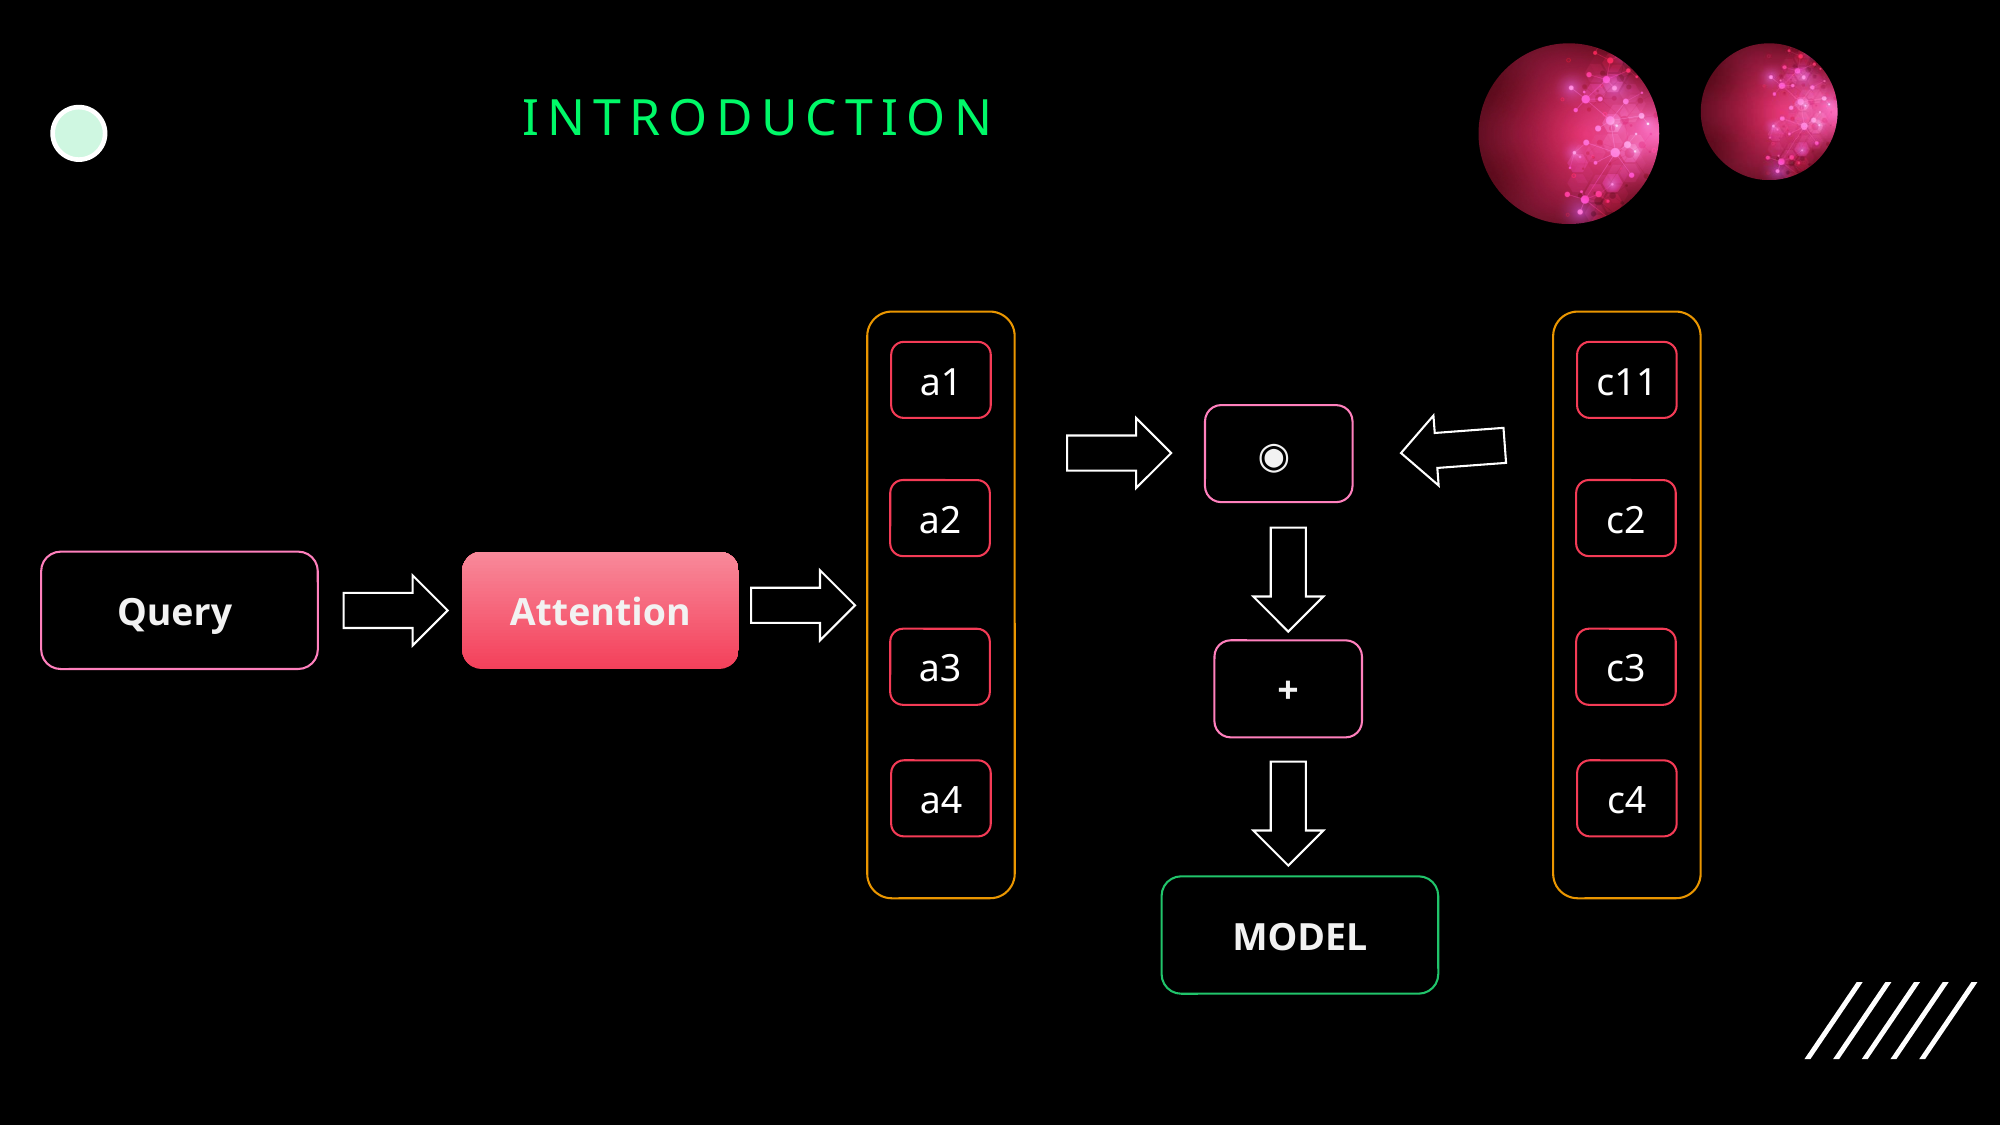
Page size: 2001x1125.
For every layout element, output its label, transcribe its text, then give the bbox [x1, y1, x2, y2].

text_box [750, 567, 857, 643]
picture [1478, 43, 1660, 225]
text_box MODEL [1160, 875, 1440, 995]
text_box [866, 310, 1016, 900]
text_box [1250, 526, 1326, 634]
text_box [1552, 310, 1702, 900]
text_box ◉ [1203, 404, 1354, 504]
picture [1700, 43, 1838, 181]
subtitle INTRODUcTIon [162, 84, 1353, 218]
text_box [342, 572, 450, 648]
text_box + [1213, 639, 1364, 739]
text_box Query [40, 550, 319, 671]
text_box c4 [1576, 759, 1678, 838]
text_box [112, 224, 1838, 1041]
text_box Attention [462, 551, 739, 670]
text_box [1250, 760, 1326, 868]
text_box a3 [889, 627, 991, 706]
text_box c3 [1575, 627, 1677, 706]
text_box [1399, 413, 1508, 488]
text_box c11 [1576, 340, 1678, 419]
text_box c2 [1575, 478, 1677, 558]
text_box a4 [890, 759, 992, 838]
text_box a1 [890, 340, 992, 419]
text_box [1066, 415, 1173, 491]
text_box a2 [889, 478, 991, 558]
